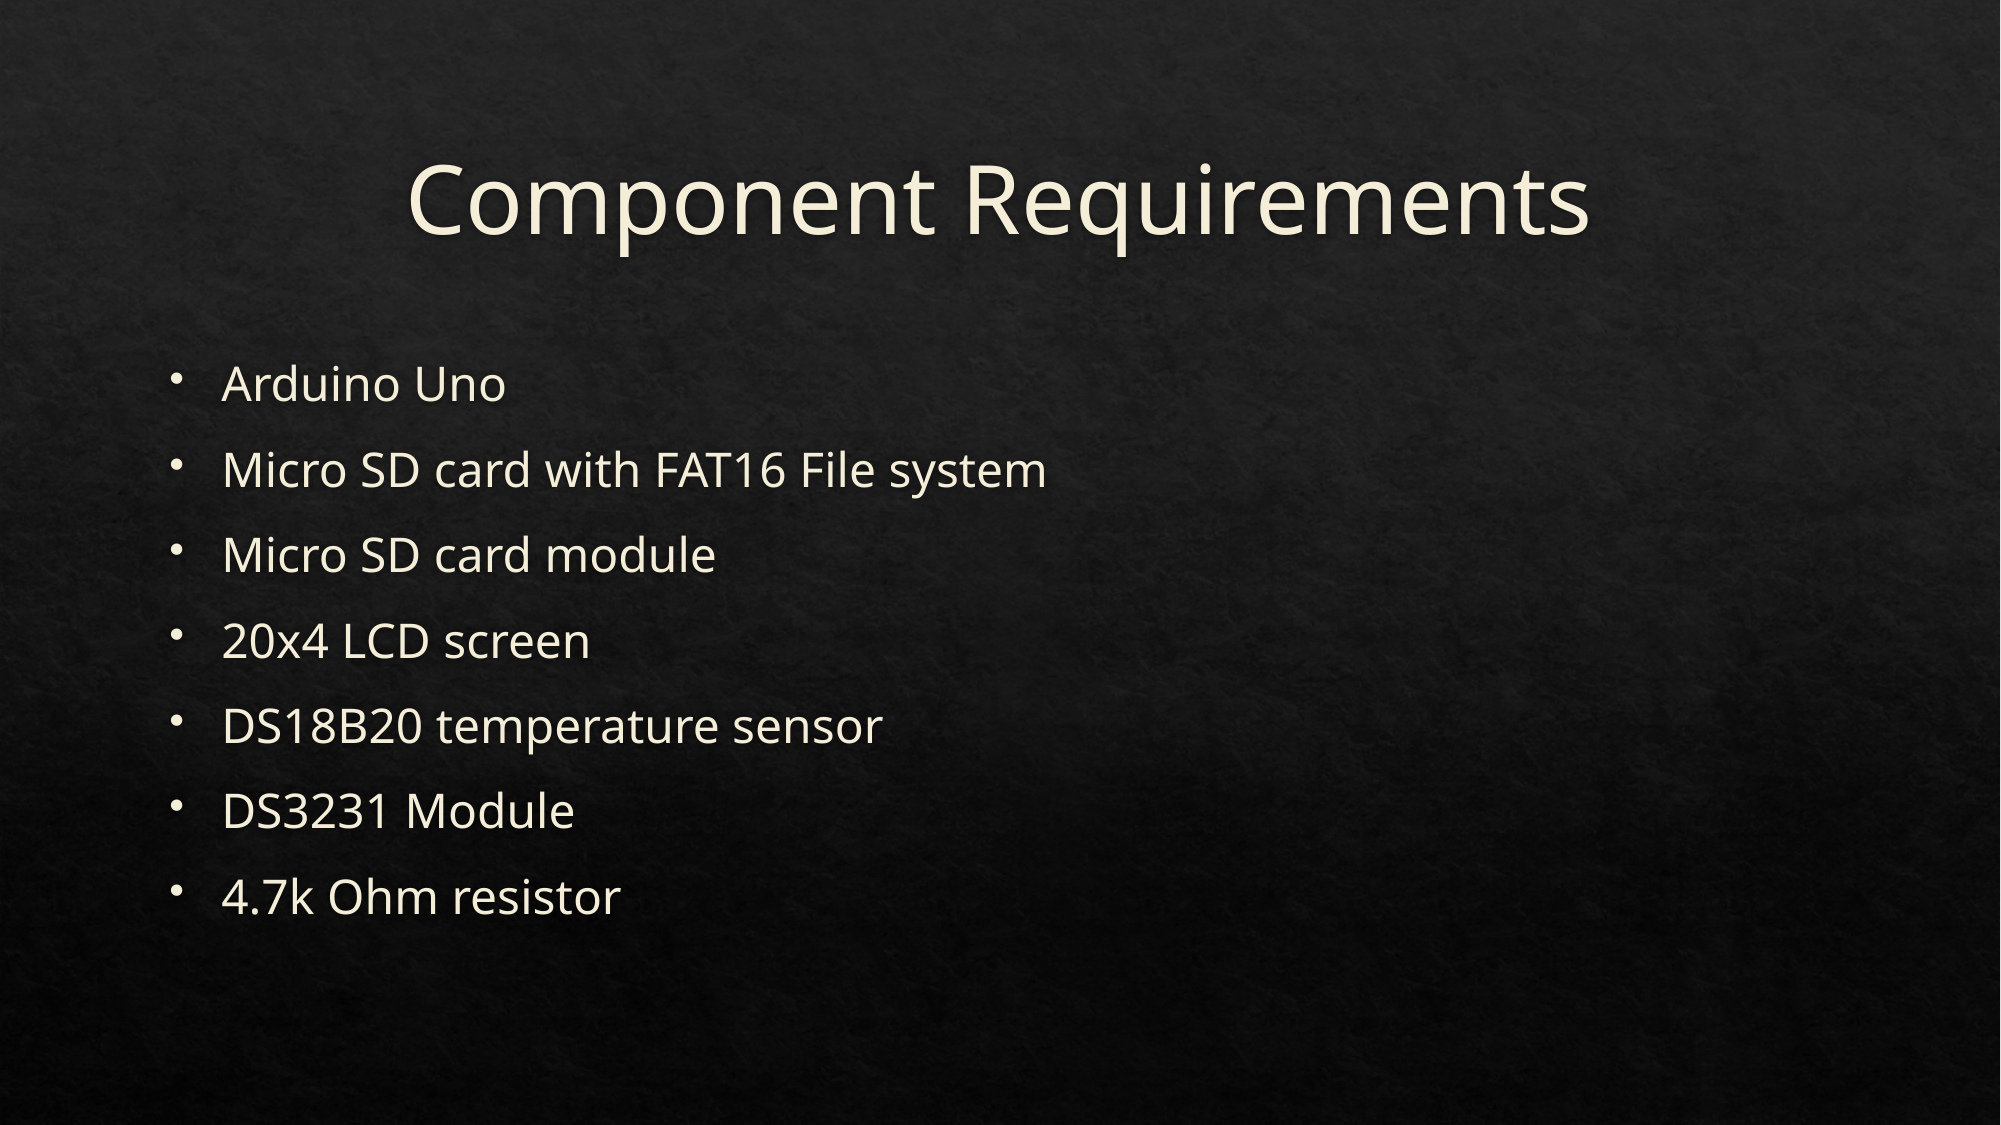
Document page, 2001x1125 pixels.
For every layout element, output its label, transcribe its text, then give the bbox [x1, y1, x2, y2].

list Arduino Uno Micro SD card with FAT16 File system Micro SD card module 20x4 LCD screen DS18B20 temperature sensor DS3231 Module 4.7k Ohm resistor [149, 340, 1849, 950]
title Component Requirements [149, 99, 1849, 307]
